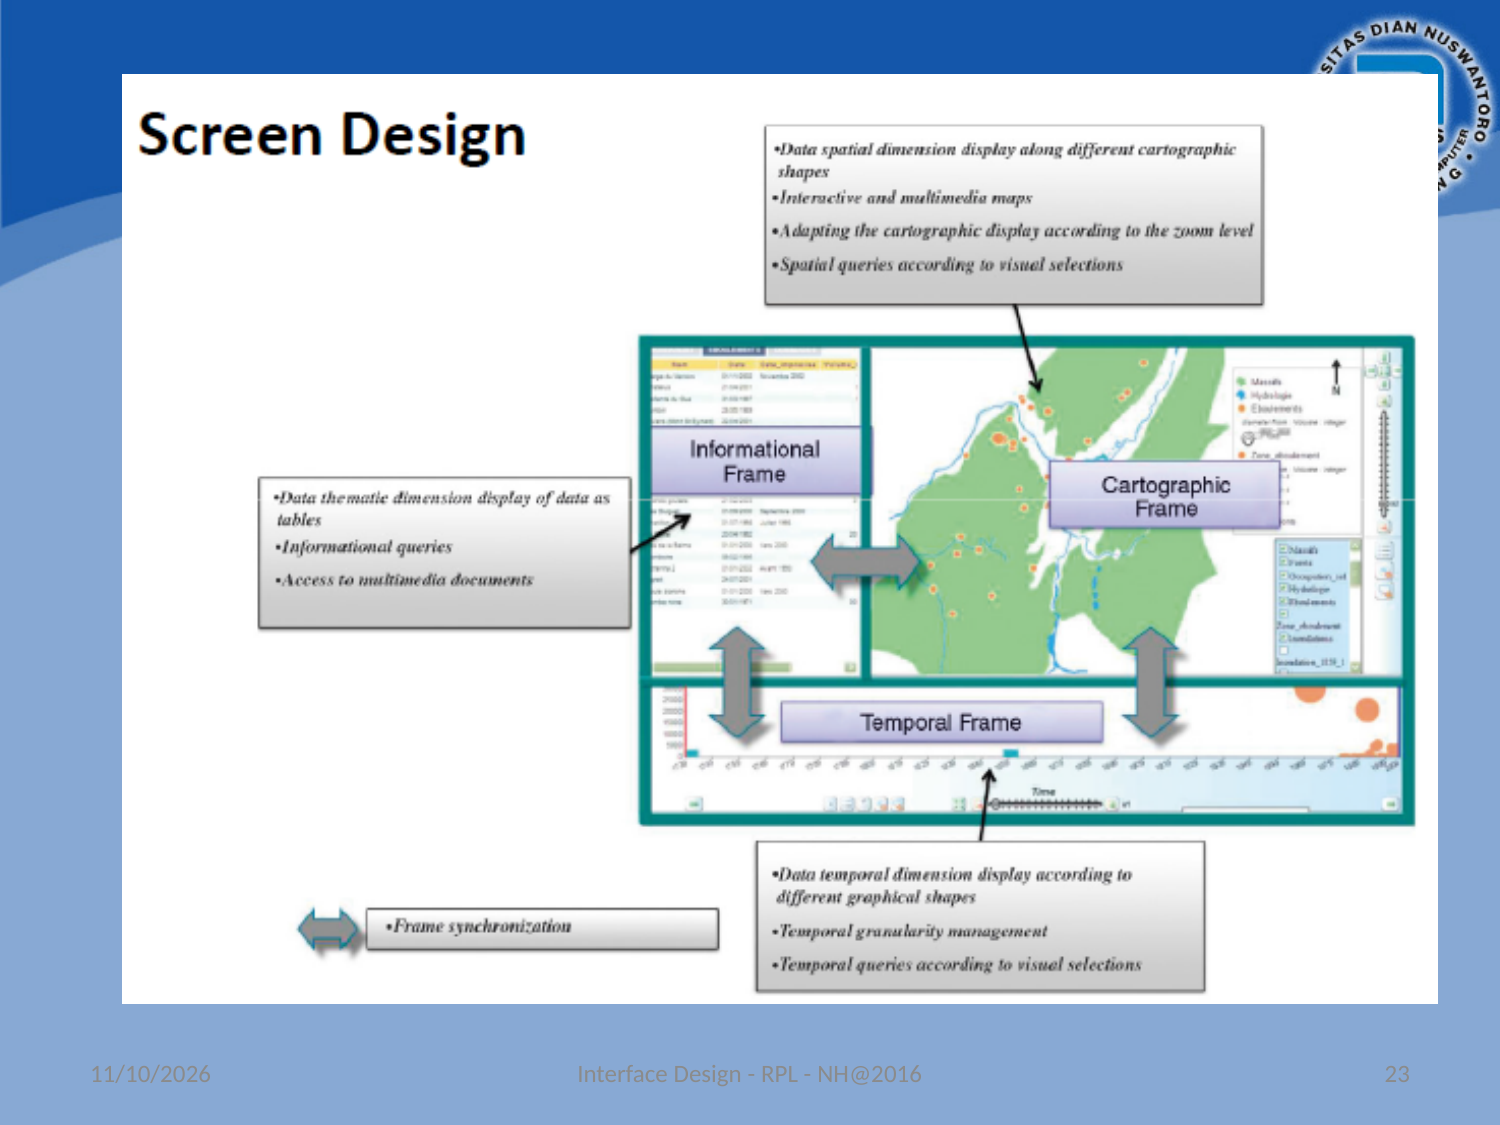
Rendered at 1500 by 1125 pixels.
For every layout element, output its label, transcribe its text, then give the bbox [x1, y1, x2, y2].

footer Interface Design - RPL - NH@2016 [512, 1042, 988, 1103]
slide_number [75, 1042, 425, 1103]
slide_number 23 [1074, 1042, 1425, 1103]
picture [0, 0, 1500, 1125]
